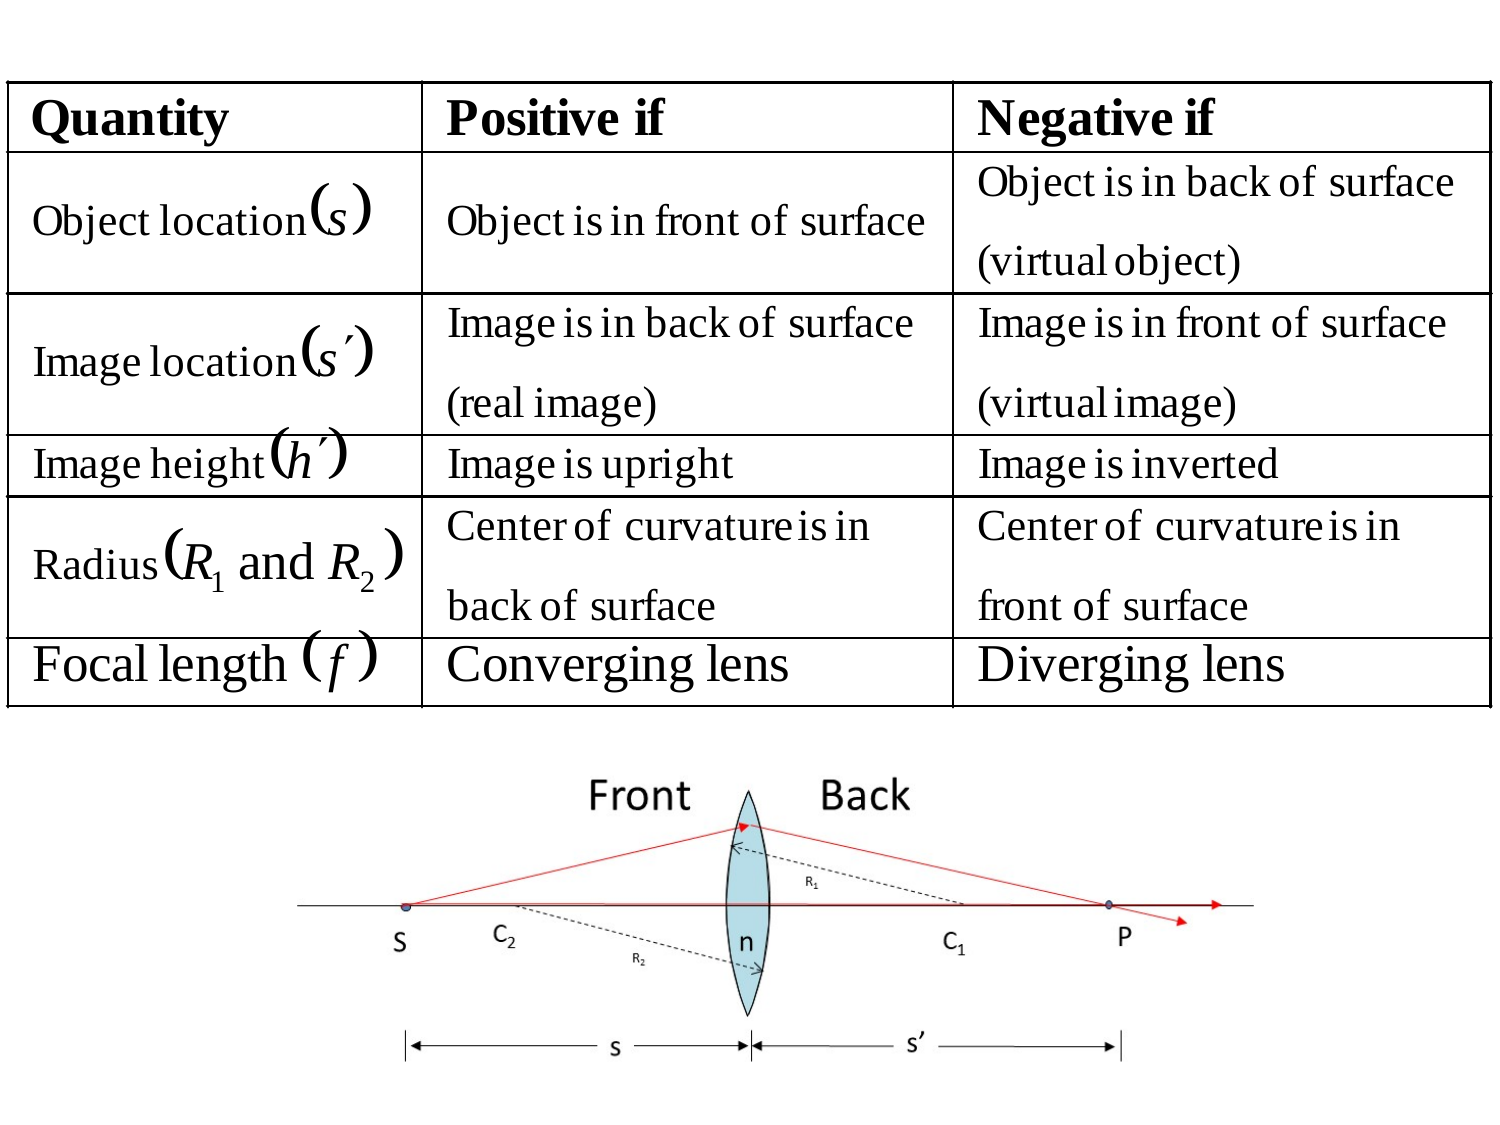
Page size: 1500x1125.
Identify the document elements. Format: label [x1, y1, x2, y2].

picture [296, 751, 1254, 1083]
text_box [0, 70, 1500, 719]
